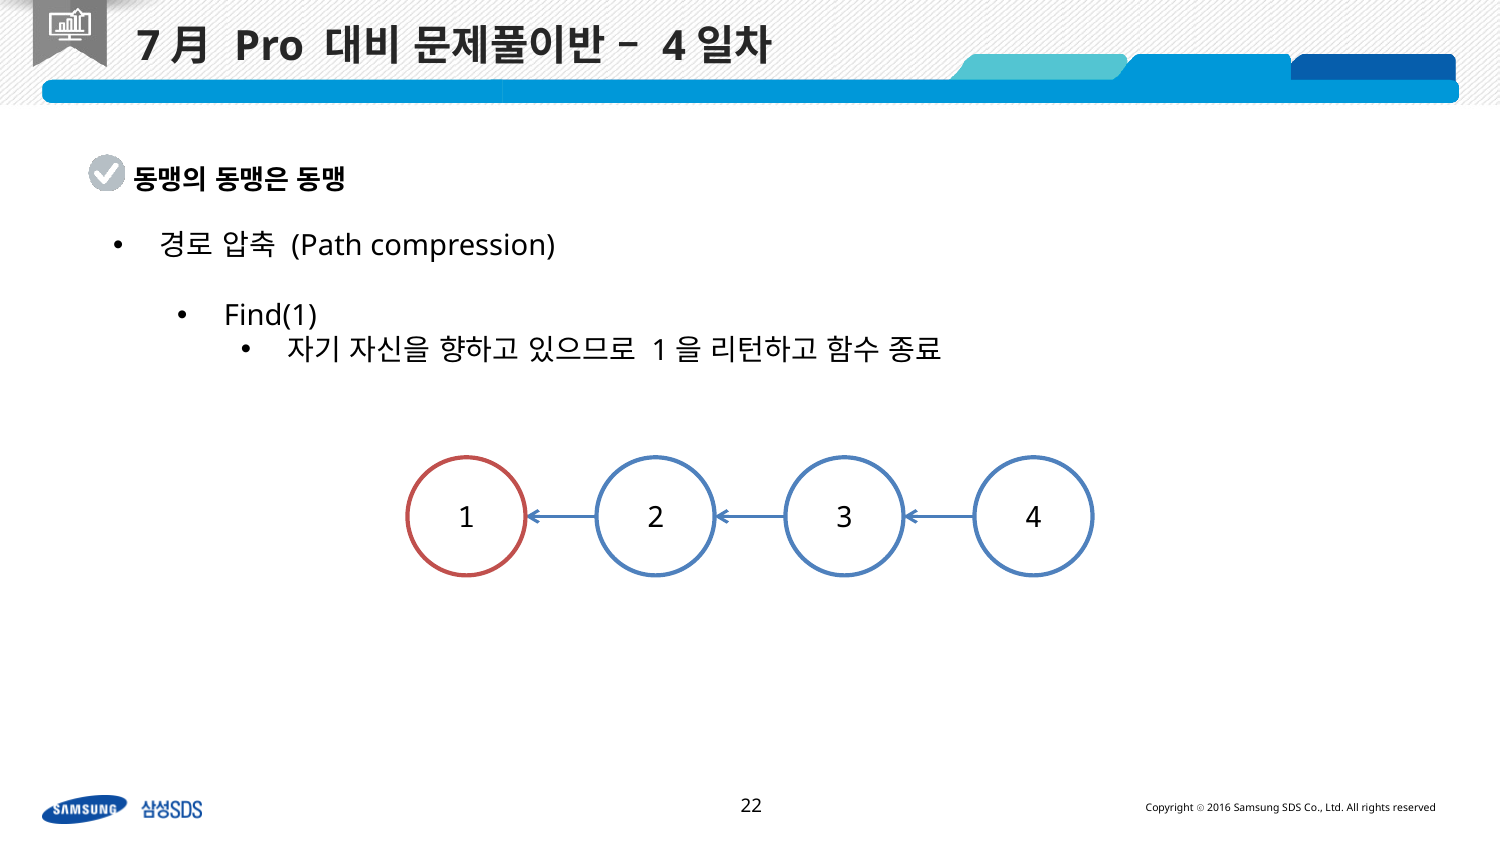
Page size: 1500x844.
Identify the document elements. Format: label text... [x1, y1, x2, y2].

text_box 경로 압축 (Path compression) Find(1) 자기 자신을 향하고 있으므로 1을 리턴하고 함수 종료 [86, 207, 1438, 755]
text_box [40, 138, 1016, 197]
title 7月 Pro 대비 문제풀이반 – 4일차 [123, 8, 1474, 79]
picture [0, 0, 1500, 127]
picture [42, 795, 202, 824]
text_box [407, 456, 1093, 576]
